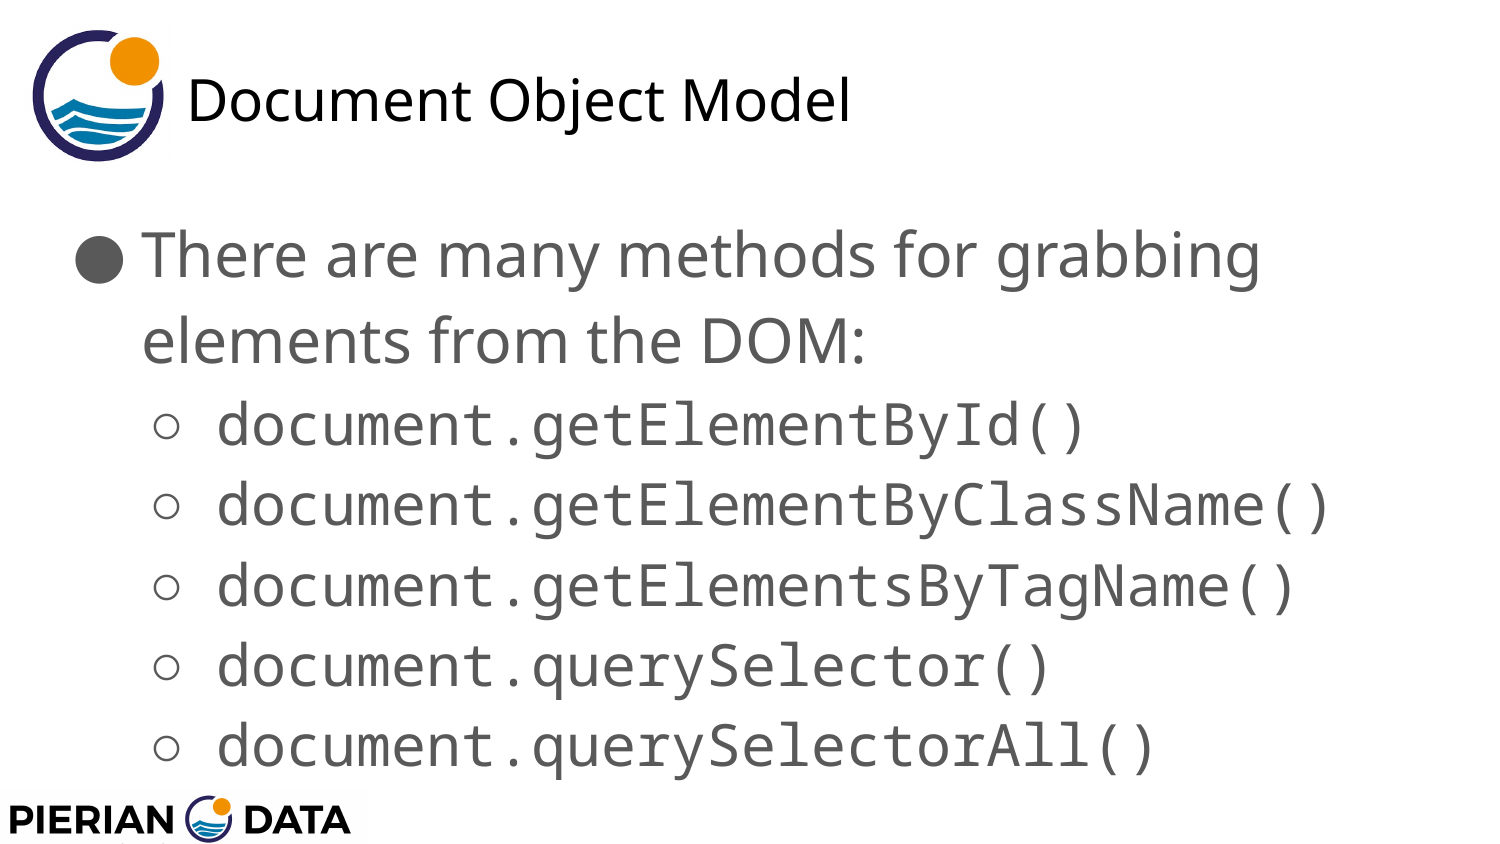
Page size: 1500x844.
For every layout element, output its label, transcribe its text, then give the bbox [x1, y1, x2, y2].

list There are many methods for grabbing elements from the DOM: document.getElementById() document.getElementByClassName() document.getElementsByTagName() document.querySelector() document.querySelectorAll() [51, 189, 1449, 750]
picture [24, 24, 172, 167]
title Document Object Model [176, 48, 1449, 143]
picture [0, 787, 368, 844]
